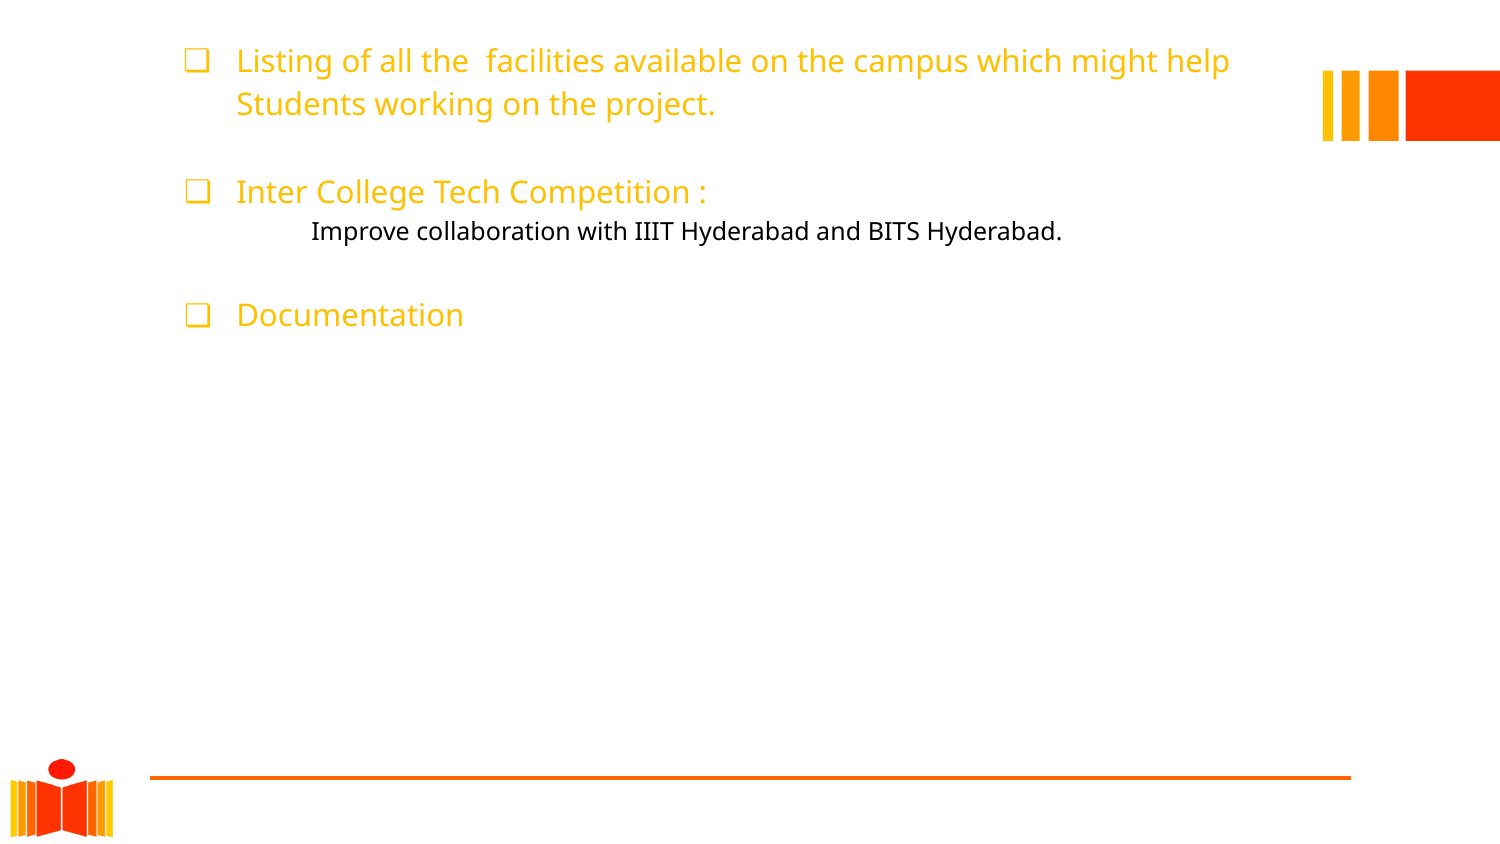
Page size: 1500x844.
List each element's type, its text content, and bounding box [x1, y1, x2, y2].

list Listing of all the facilities available on the campus which might help Students working on the project. Inter College Tech Competition : Improve collaboration with IIIT Hyderabad and BITS Hyderabad. Documentation [150, 35, 1350, 777]
picture [10, 759, 113, 839]
